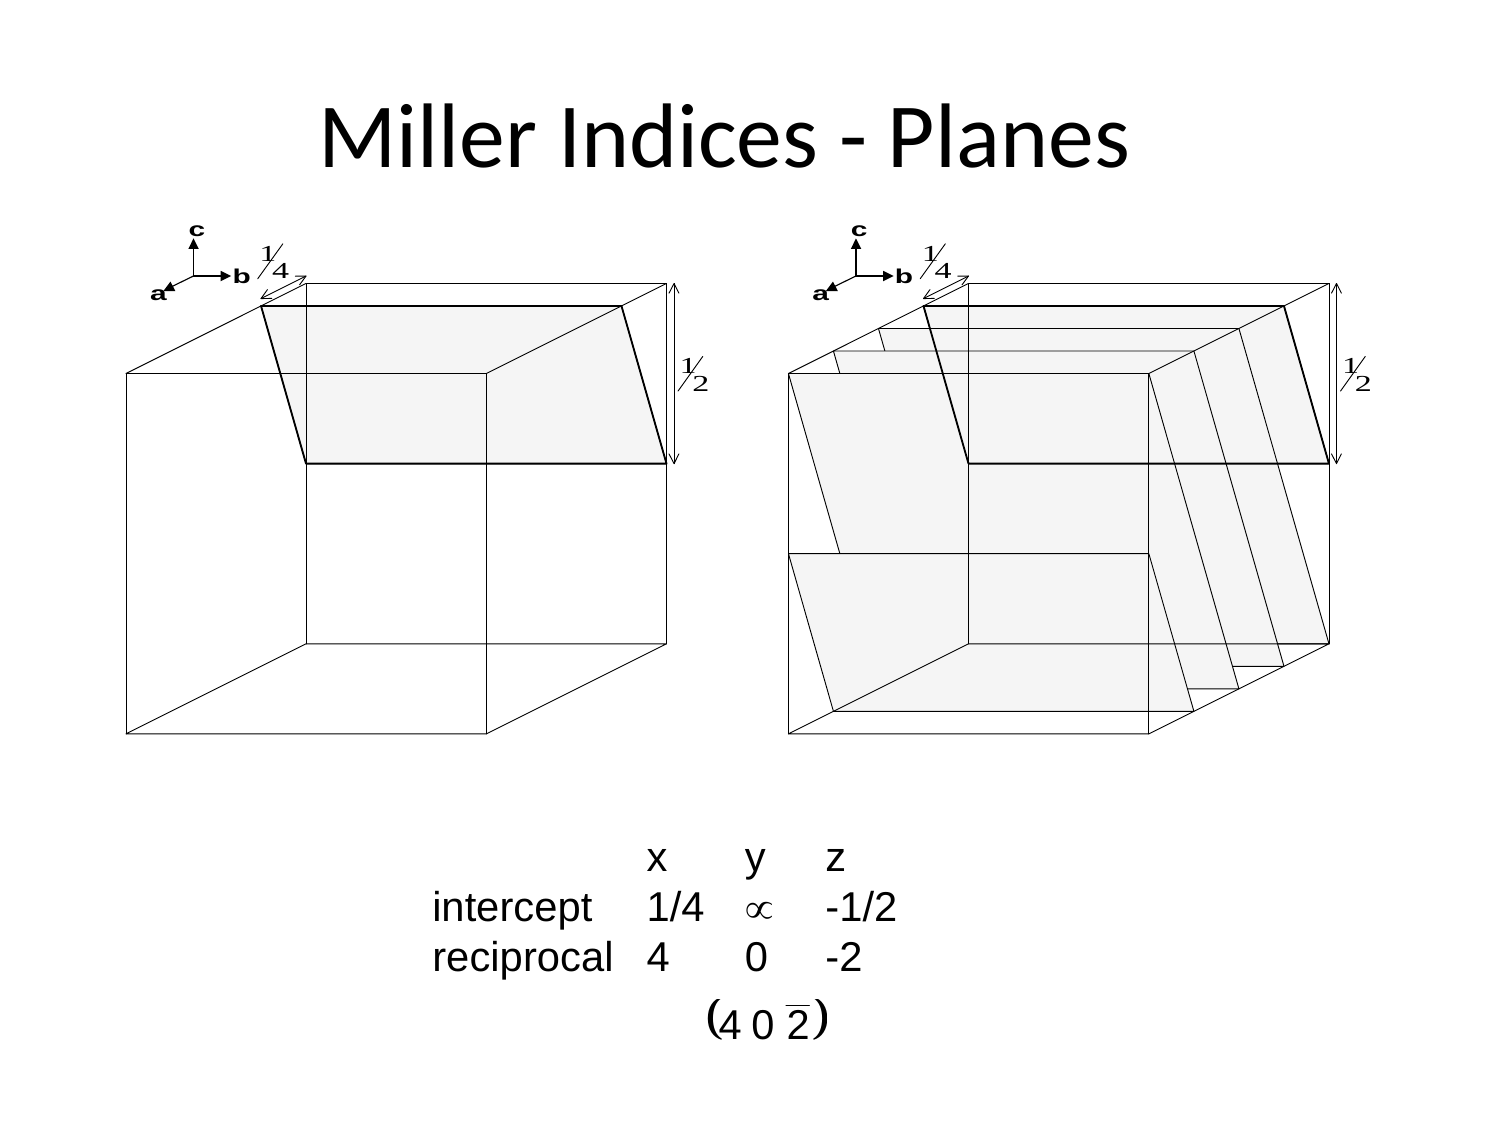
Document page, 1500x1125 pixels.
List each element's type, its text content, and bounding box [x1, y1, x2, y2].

picture [787, 212, 1371, 736]
text_box intercept reciprocal [417, 822, 629, 988]
picture [124, 212, 709, 736]
title Miller Indices - Planes [87, 37, 1363, 226]
text_box y  0 [730, 822, 790, 988]
text_box x 1/4 4 [631, 822, 720, 988]
text_box z -1/2 -2 [810, 822, 913, 988]
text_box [703, 999, 827, 1055]
